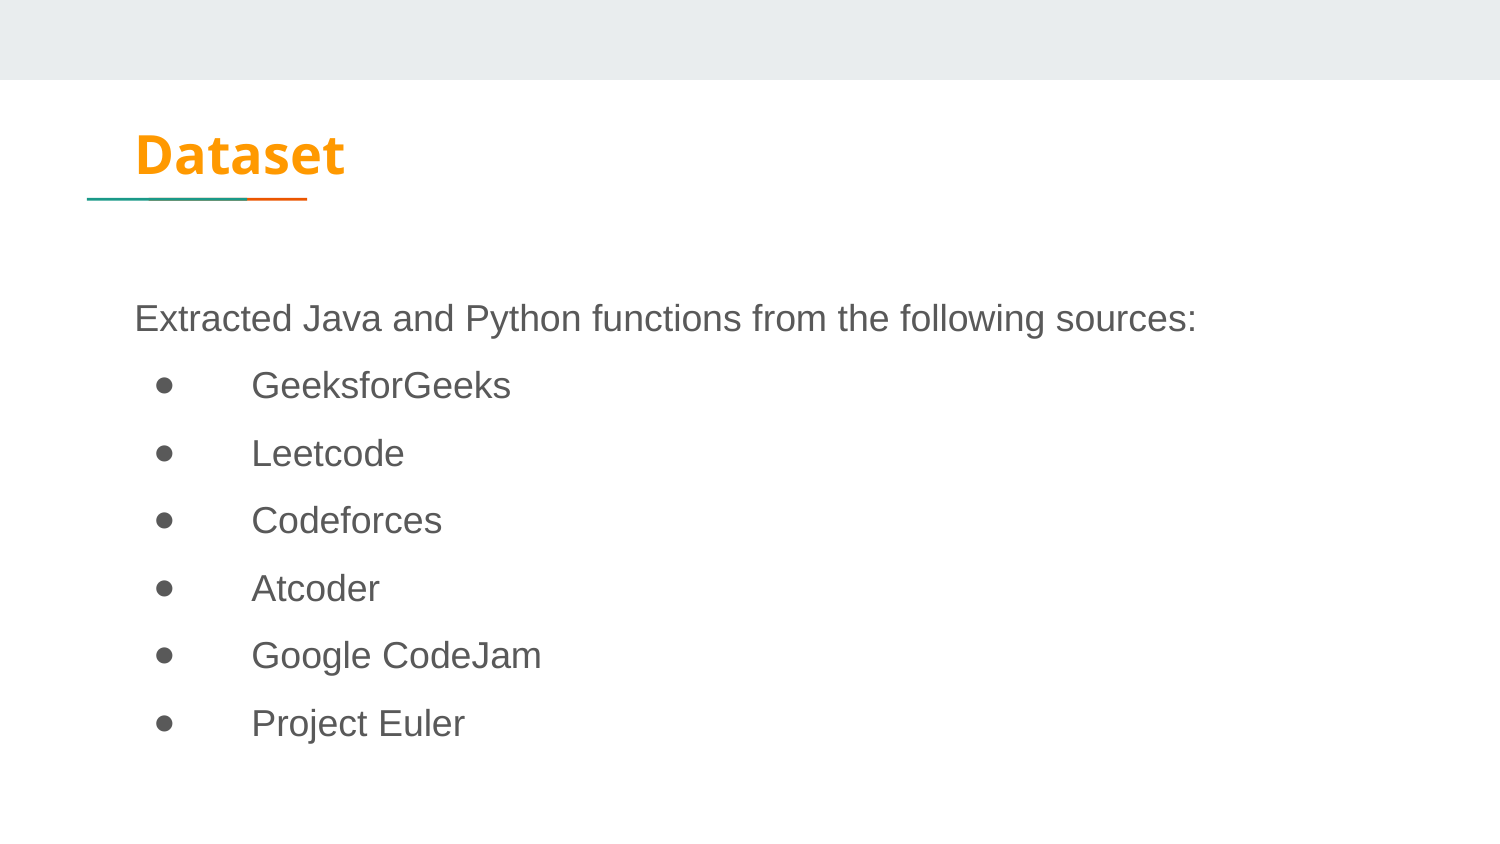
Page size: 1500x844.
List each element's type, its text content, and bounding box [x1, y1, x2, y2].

list Extracted Java and Python functions from the following sources: GeeksforGeeks Leetcode Codeforces Atcoder Google CodeJam Project Euler [119, 256, 1381, 628]
title Dataset [119, 105, 1381, 194]
